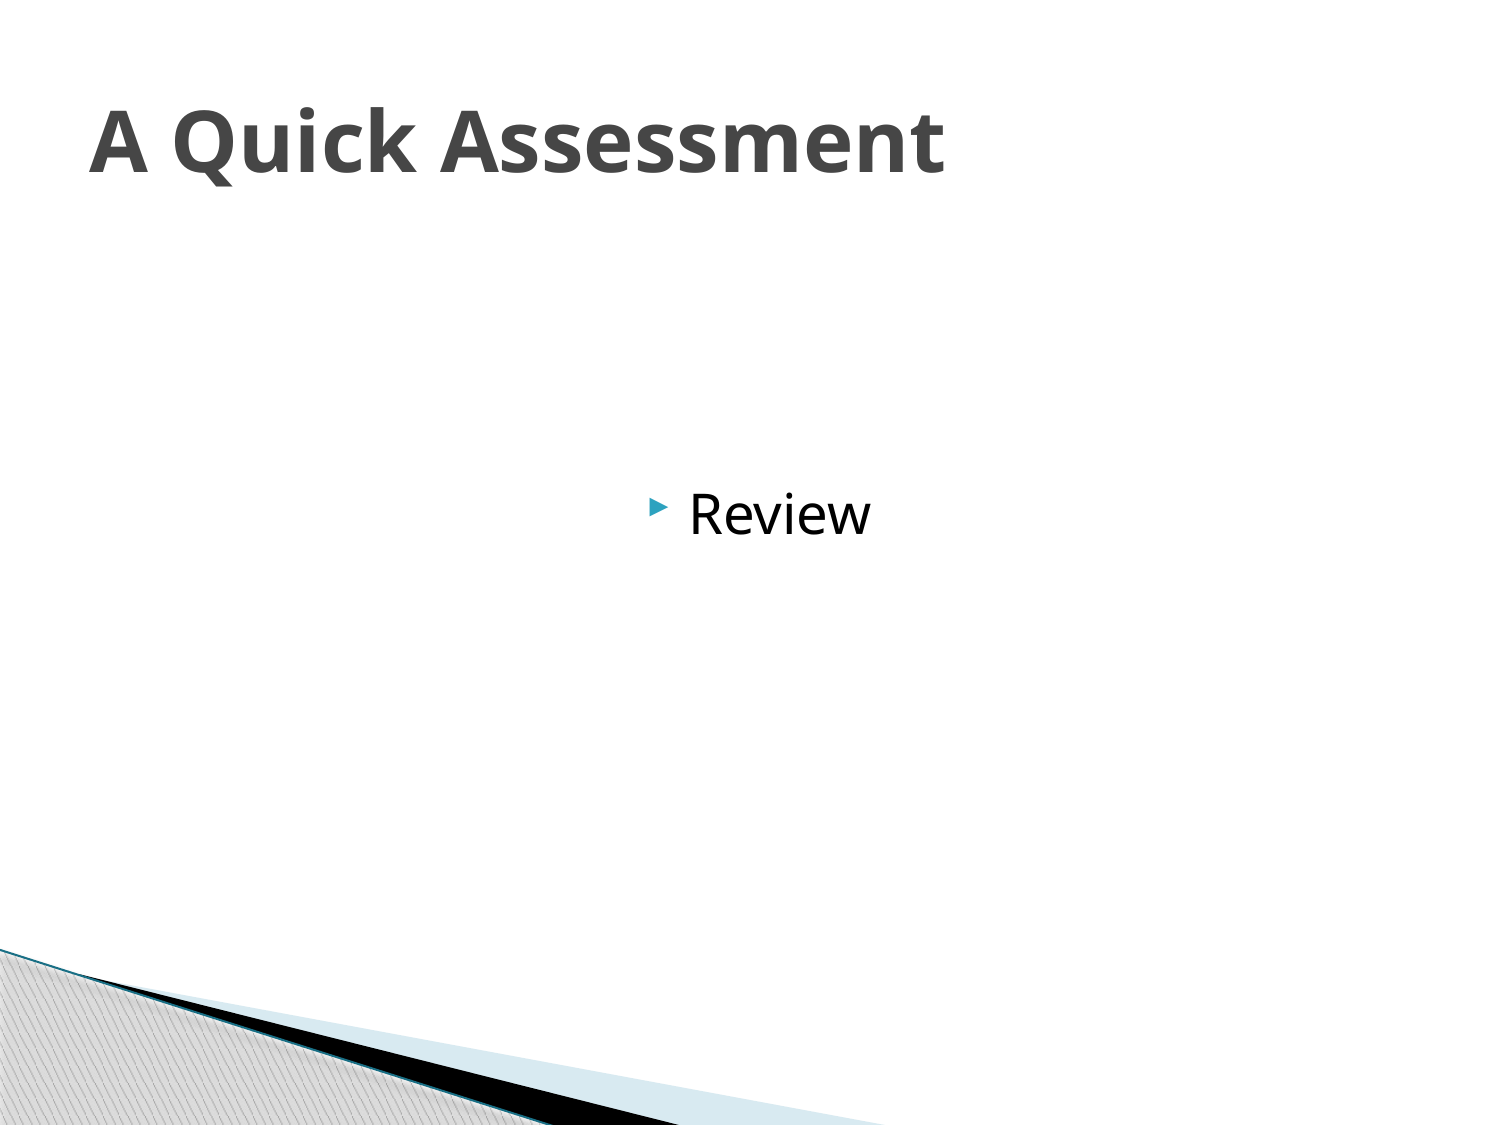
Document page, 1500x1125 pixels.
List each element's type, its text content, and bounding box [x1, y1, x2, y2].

list Review [75, 243, 1425, 986]
title A Quick Assessment [75, 45, 1425, 233]
